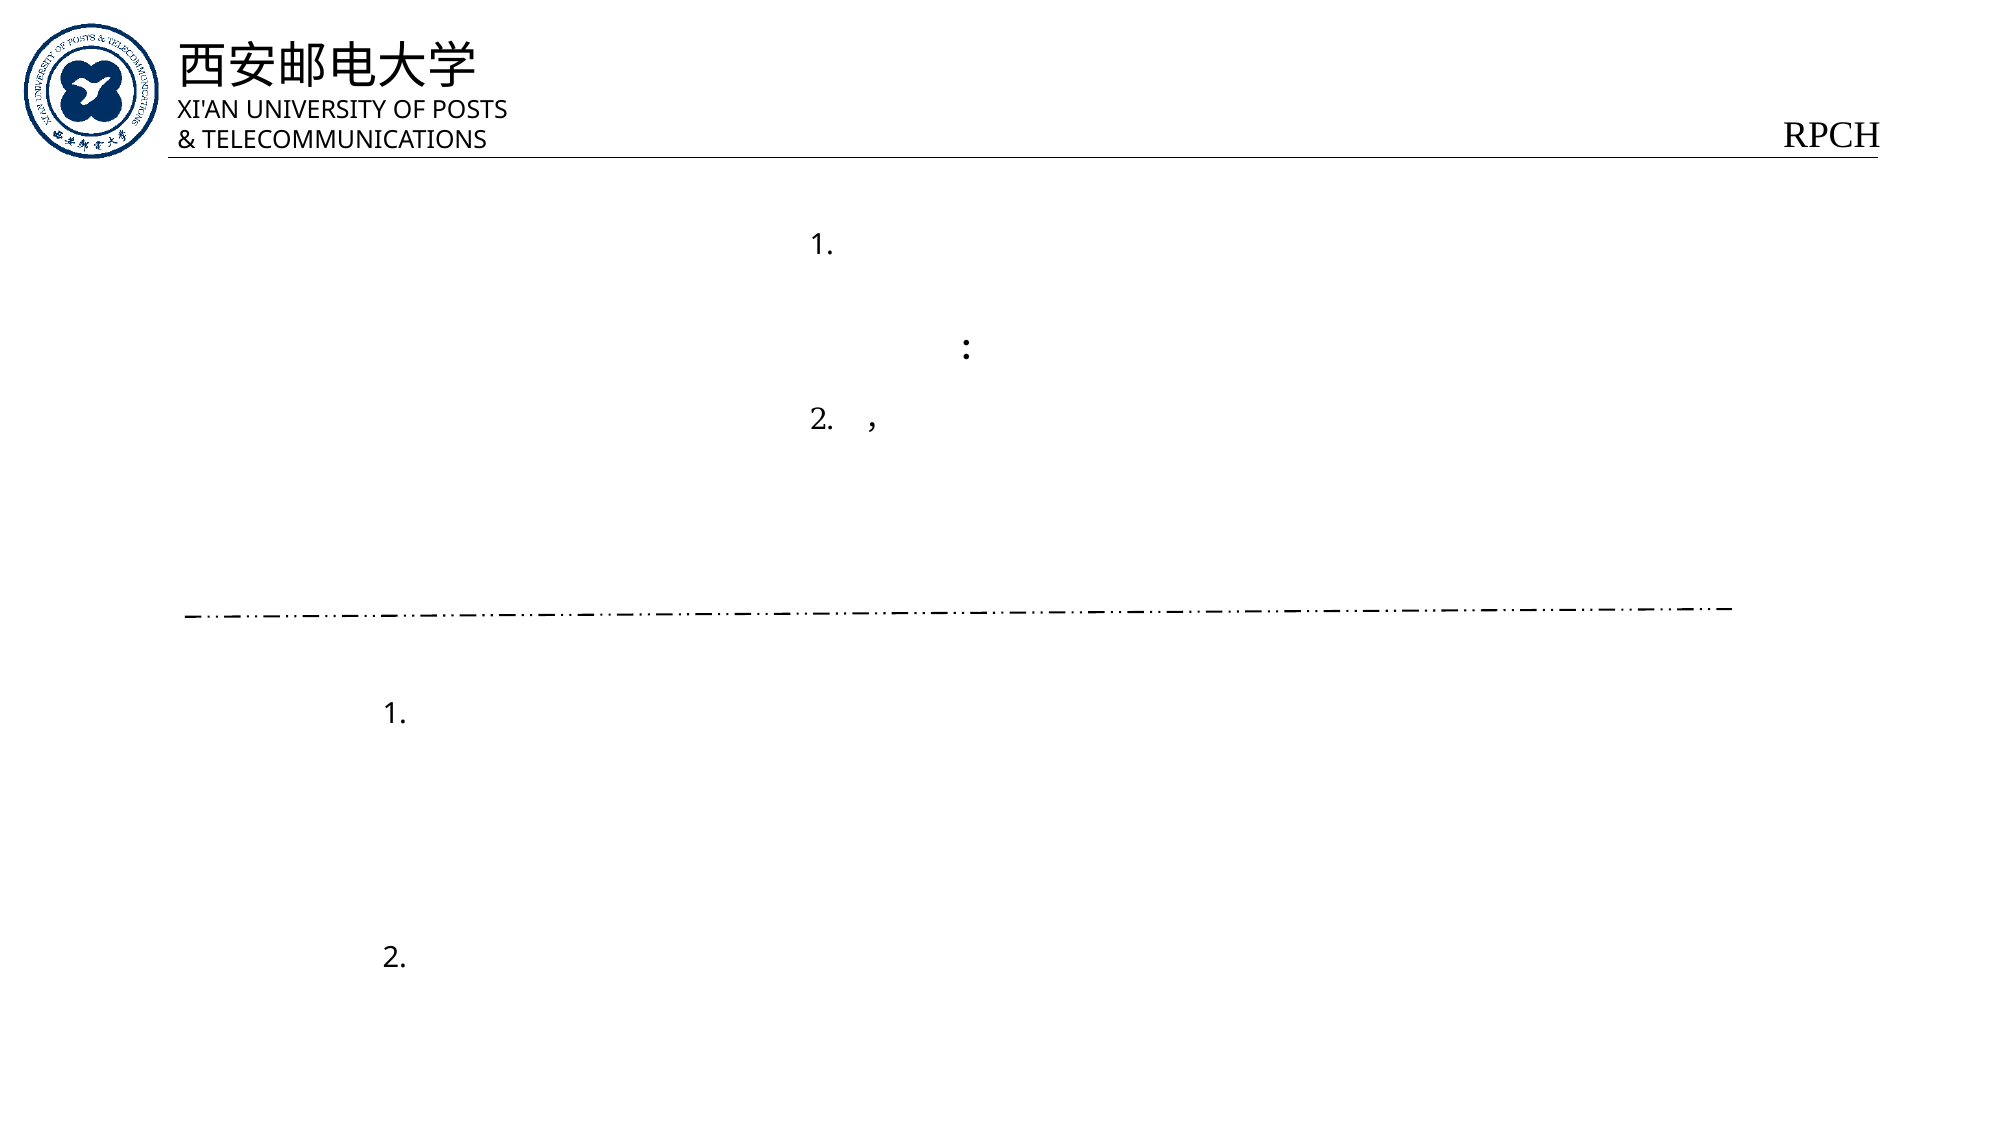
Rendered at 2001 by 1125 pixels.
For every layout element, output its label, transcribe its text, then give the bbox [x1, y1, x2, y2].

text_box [184, 608, 1732, 617]
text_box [19, 19, 611, 163]
text_box RPCH [1768, 102, 1907, 163]
